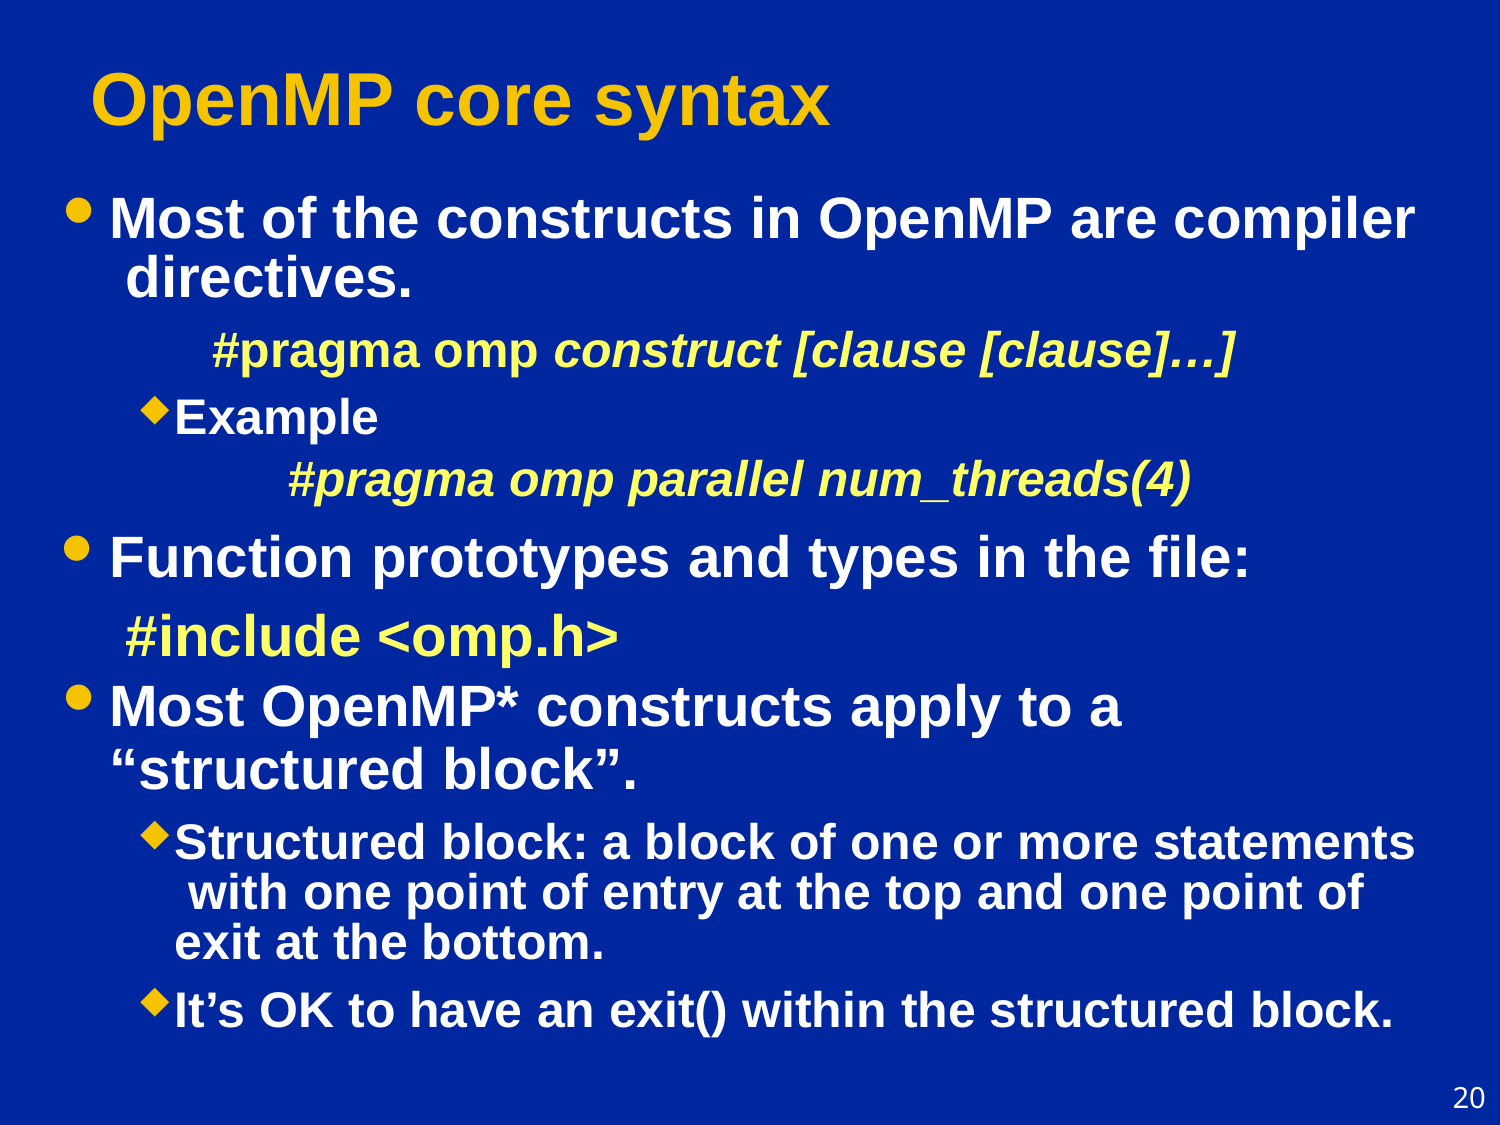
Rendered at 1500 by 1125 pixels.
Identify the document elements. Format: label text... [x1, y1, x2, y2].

title OpenMP core syntax [88, 48, 835, 178]
text_box Most of the constructs in OpenMP are compiler directives. #pragma omp construct [clause [clause]…] Example #pragma omp parallel num_threads(4) Function prototypes and types in the file: #include <omp.h> Most OpenMP* constructs apply to a “structured block”. Structured block: a block of one or more statements with one point of entry at the top and one point of exit at the bottom. It’s OK to have an exit() within the structured block. [60, 178, 1423, 1038]
text_box 20 [1446, 1075, 1492, 1119]
